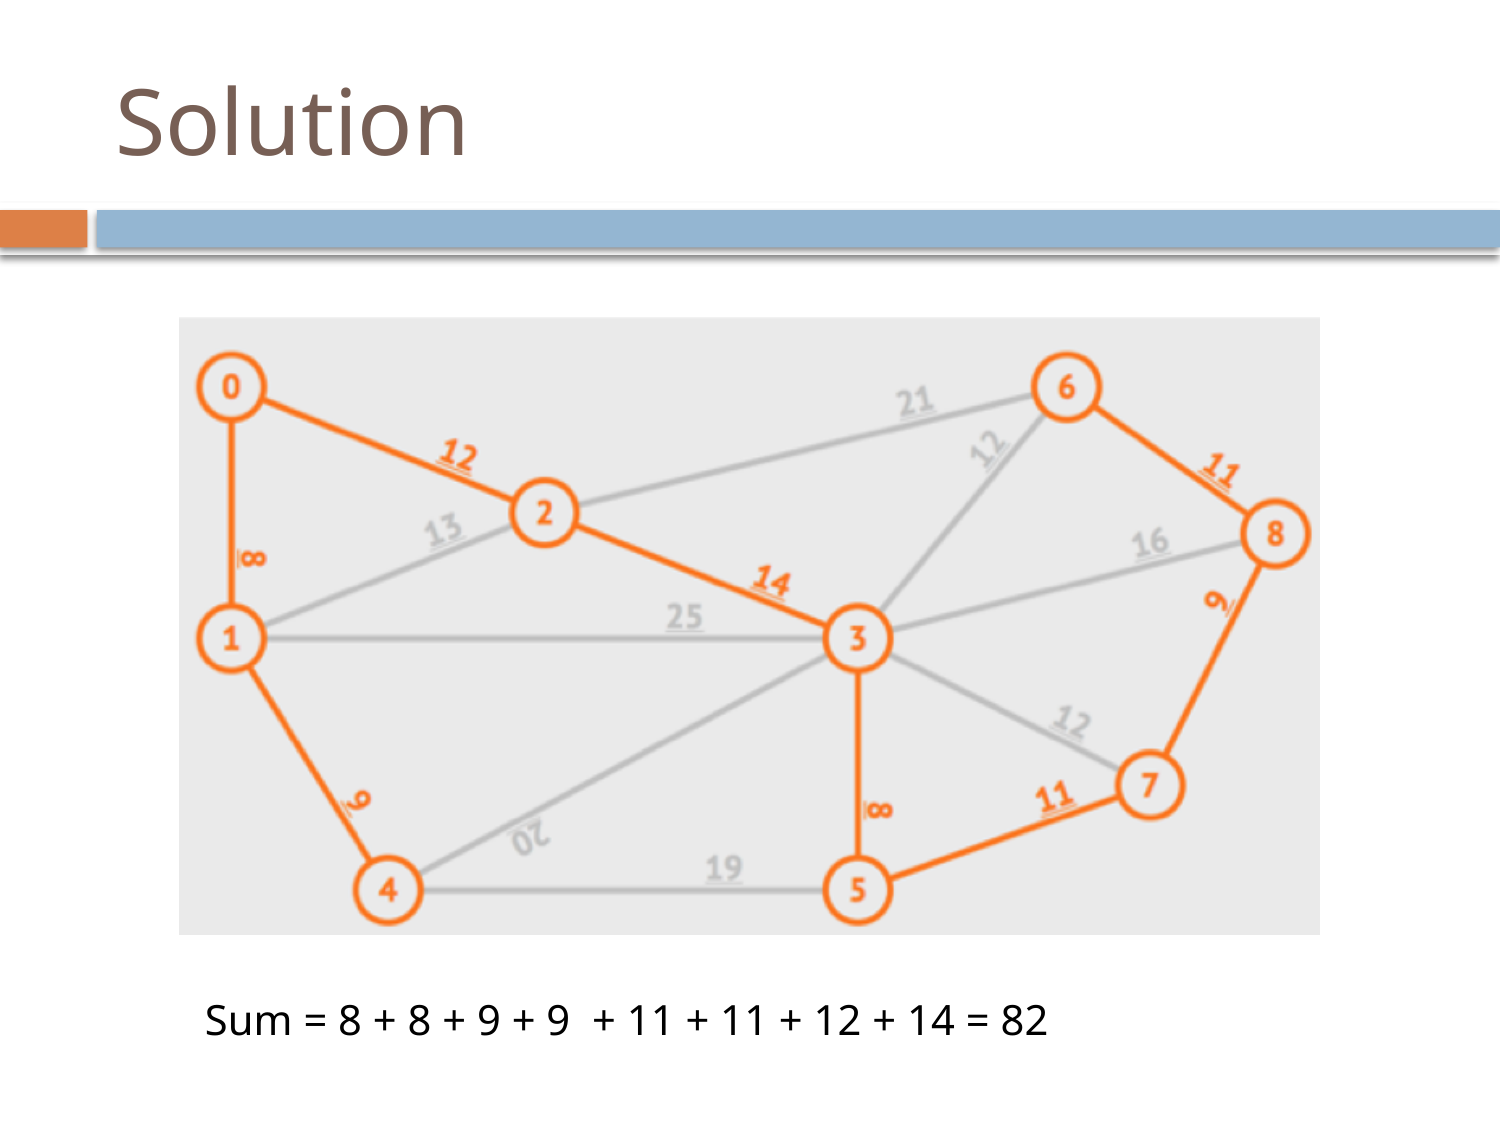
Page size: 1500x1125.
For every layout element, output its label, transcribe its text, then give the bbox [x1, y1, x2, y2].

picture [178, 316, 1321, 935]
text_box Sum = 8 + 8 + 9 + 9 + 11 + 11 + 12 + 14 = 82 [190, 986, 1075, 1052]
title Solution [100, 37, 1438, 200]
